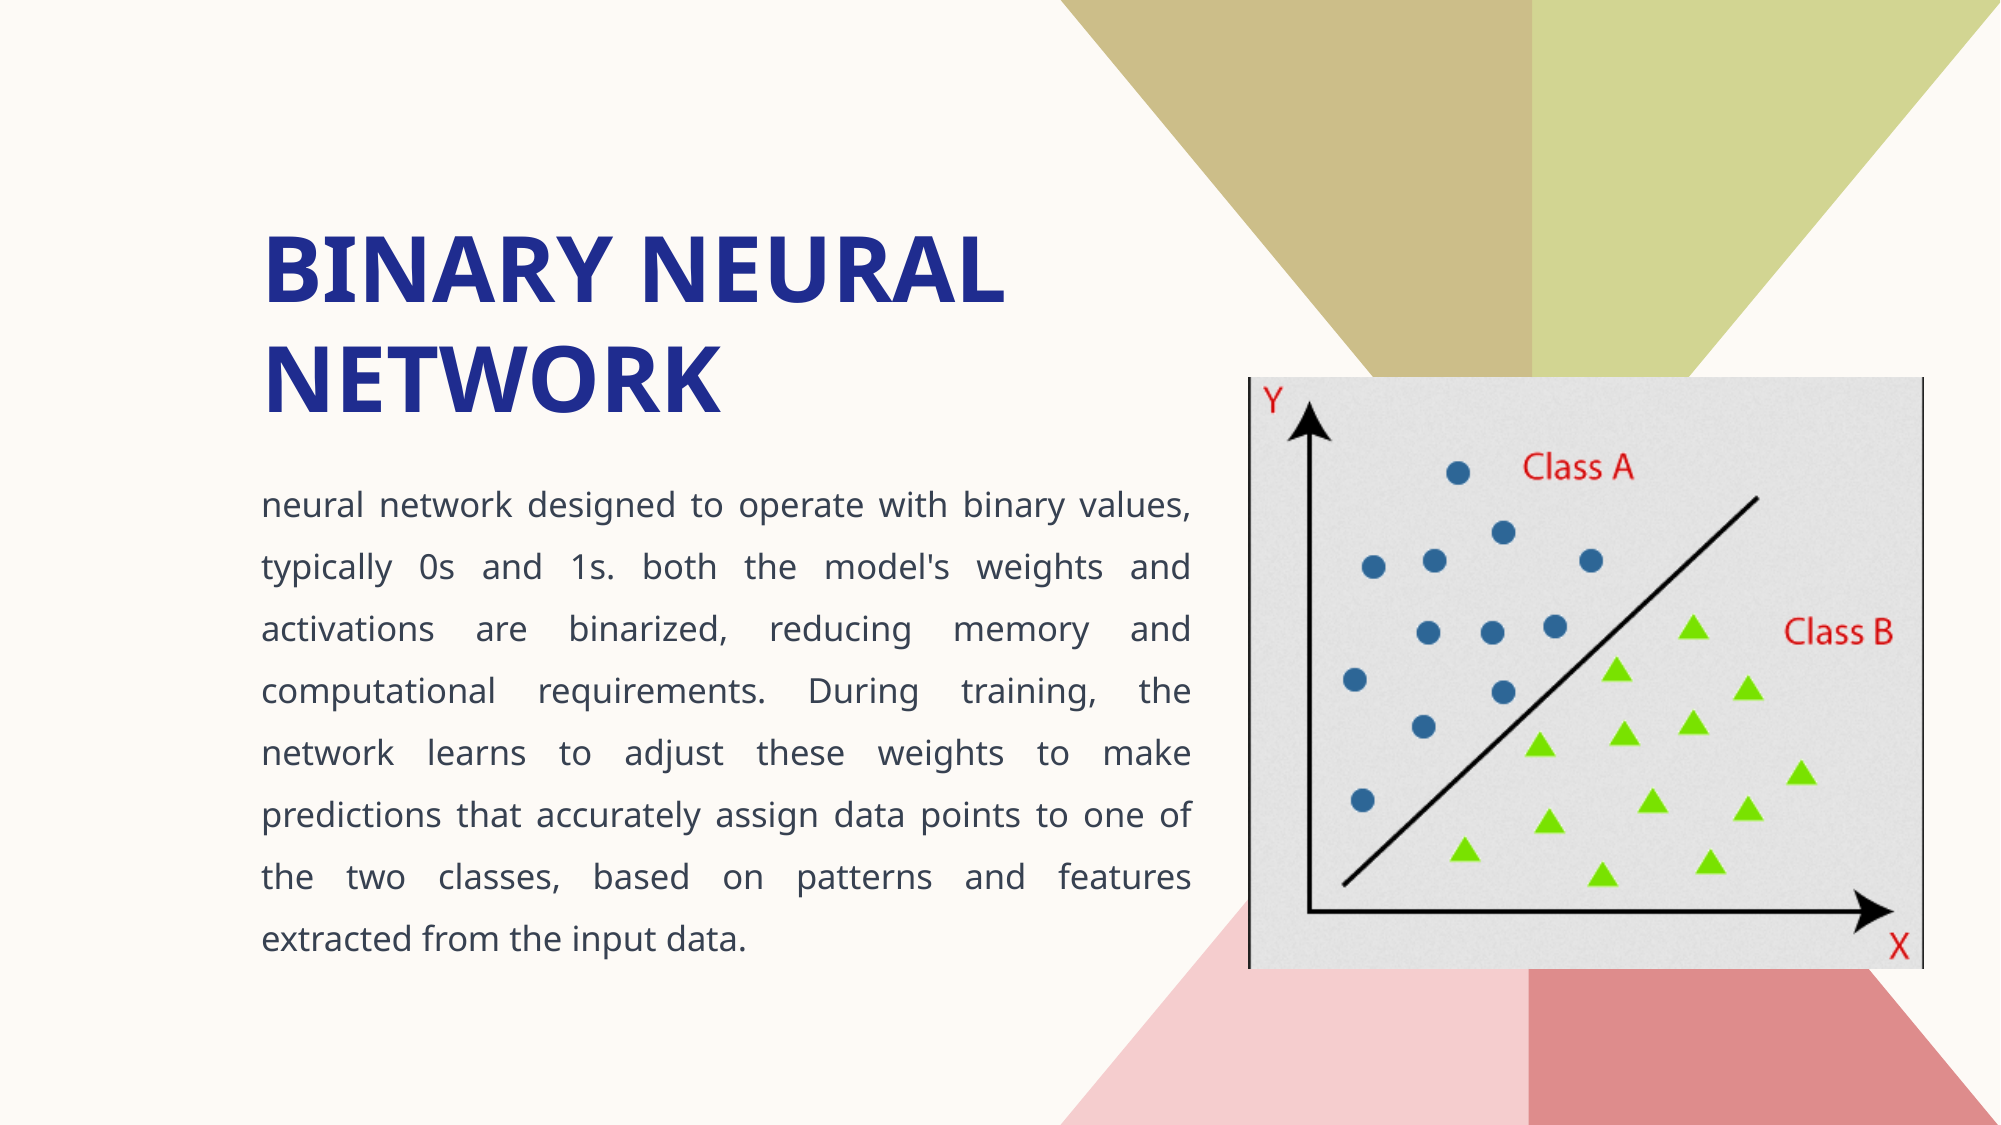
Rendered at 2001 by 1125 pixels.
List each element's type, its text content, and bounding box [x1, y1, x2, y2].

title Binary neural network [246, 14, 1180, 438]
list neural network designed to operate with binary values, typically 0s and 1s. both the model's weights and activations are binarized, reducing memory and computational requirements. During training, the network learns to adjust these weights to make predictions that accurately assign data points to one of the two classes, based on patterns and features extracted from the input data. [246, 454, 1207, 967]
picture [1248, 377, 1924, 969]
